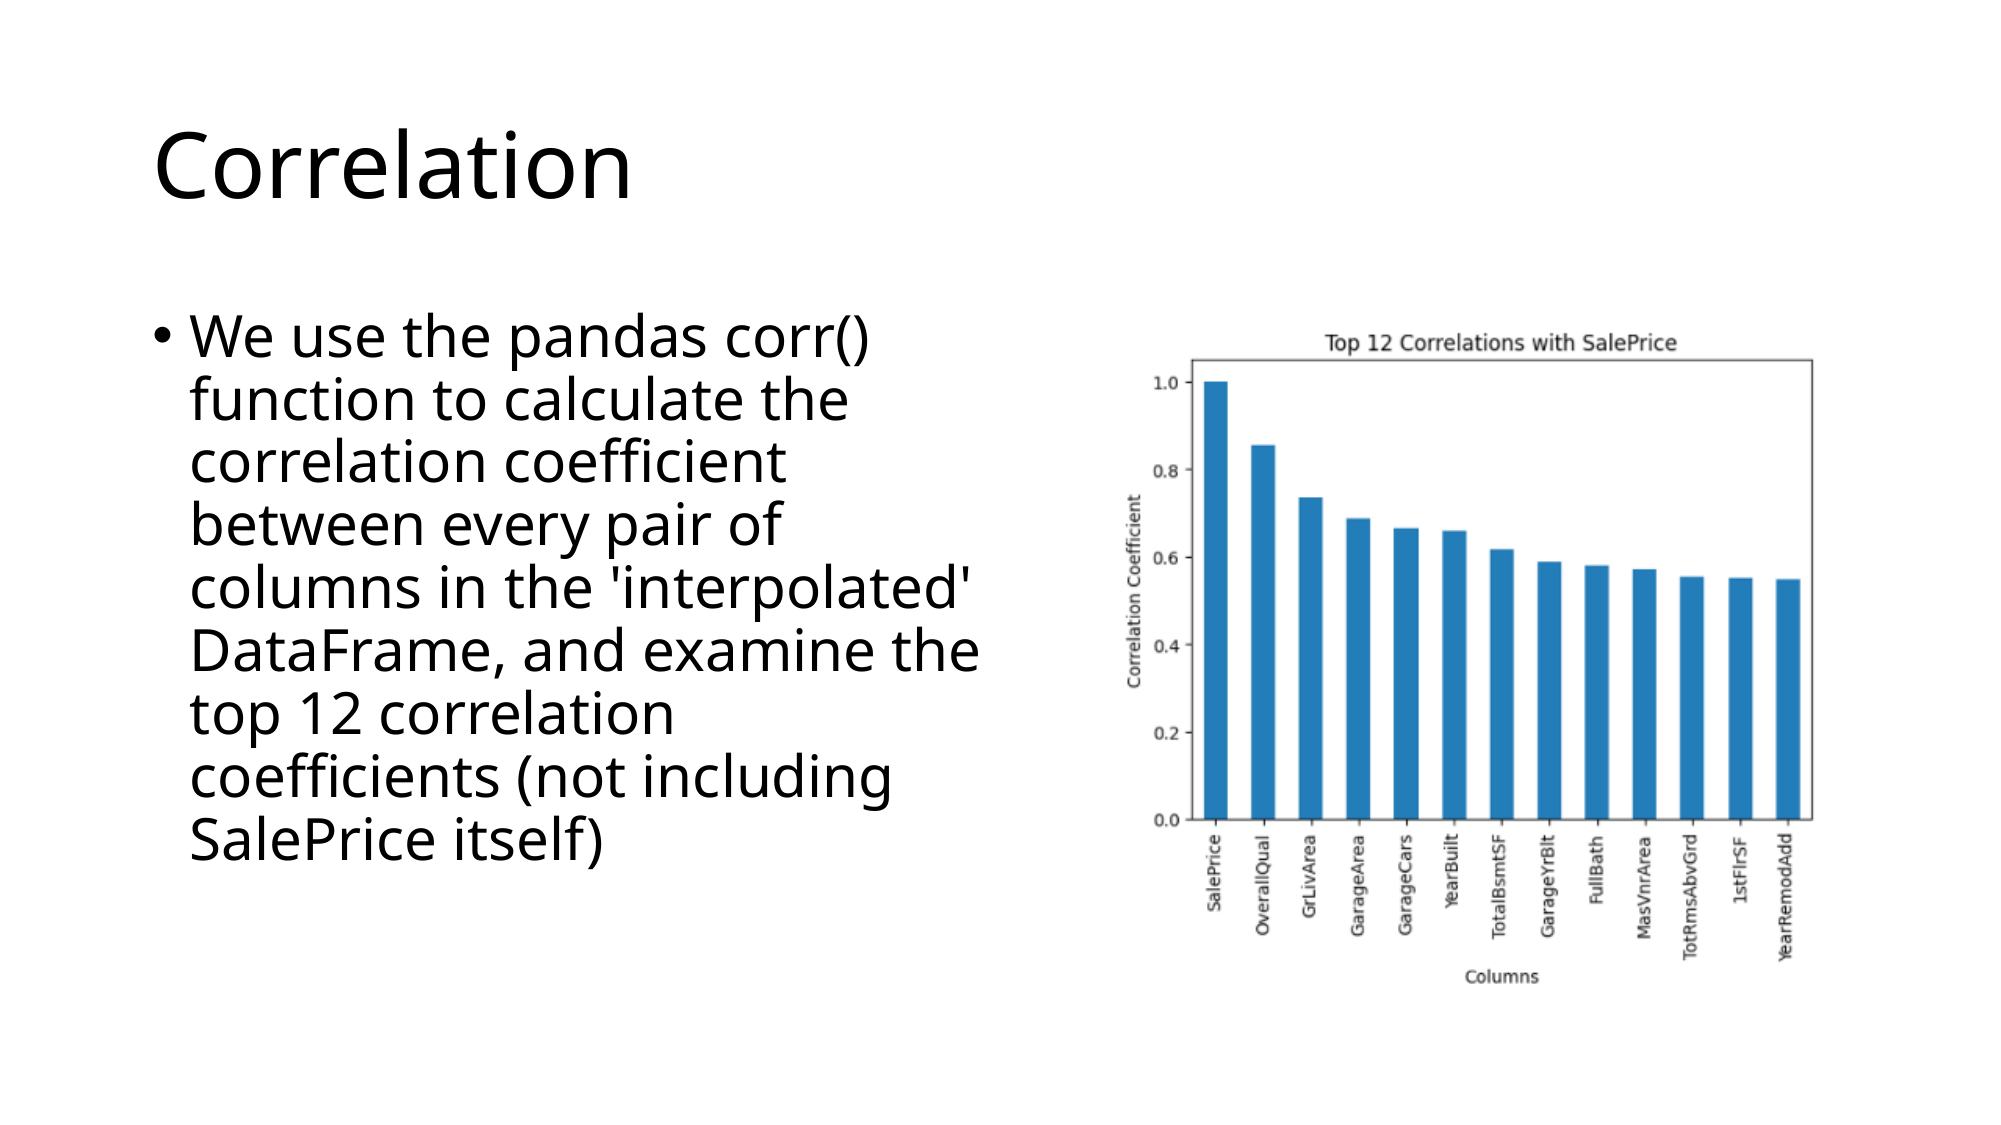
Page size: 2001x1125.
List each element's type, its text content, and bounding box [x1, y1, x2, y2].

list We use the pandas corr() function to calculate the correlation coefficient between every pair of columns in the 'interpolated' DataFrame, and examine the top 12 correlation coefficients (not including SalePrice itself) [137, 299, 1018, 1014]
title Correlation [137, 59, 1863, 278]
picture [1083, 298, 1879, 999]
